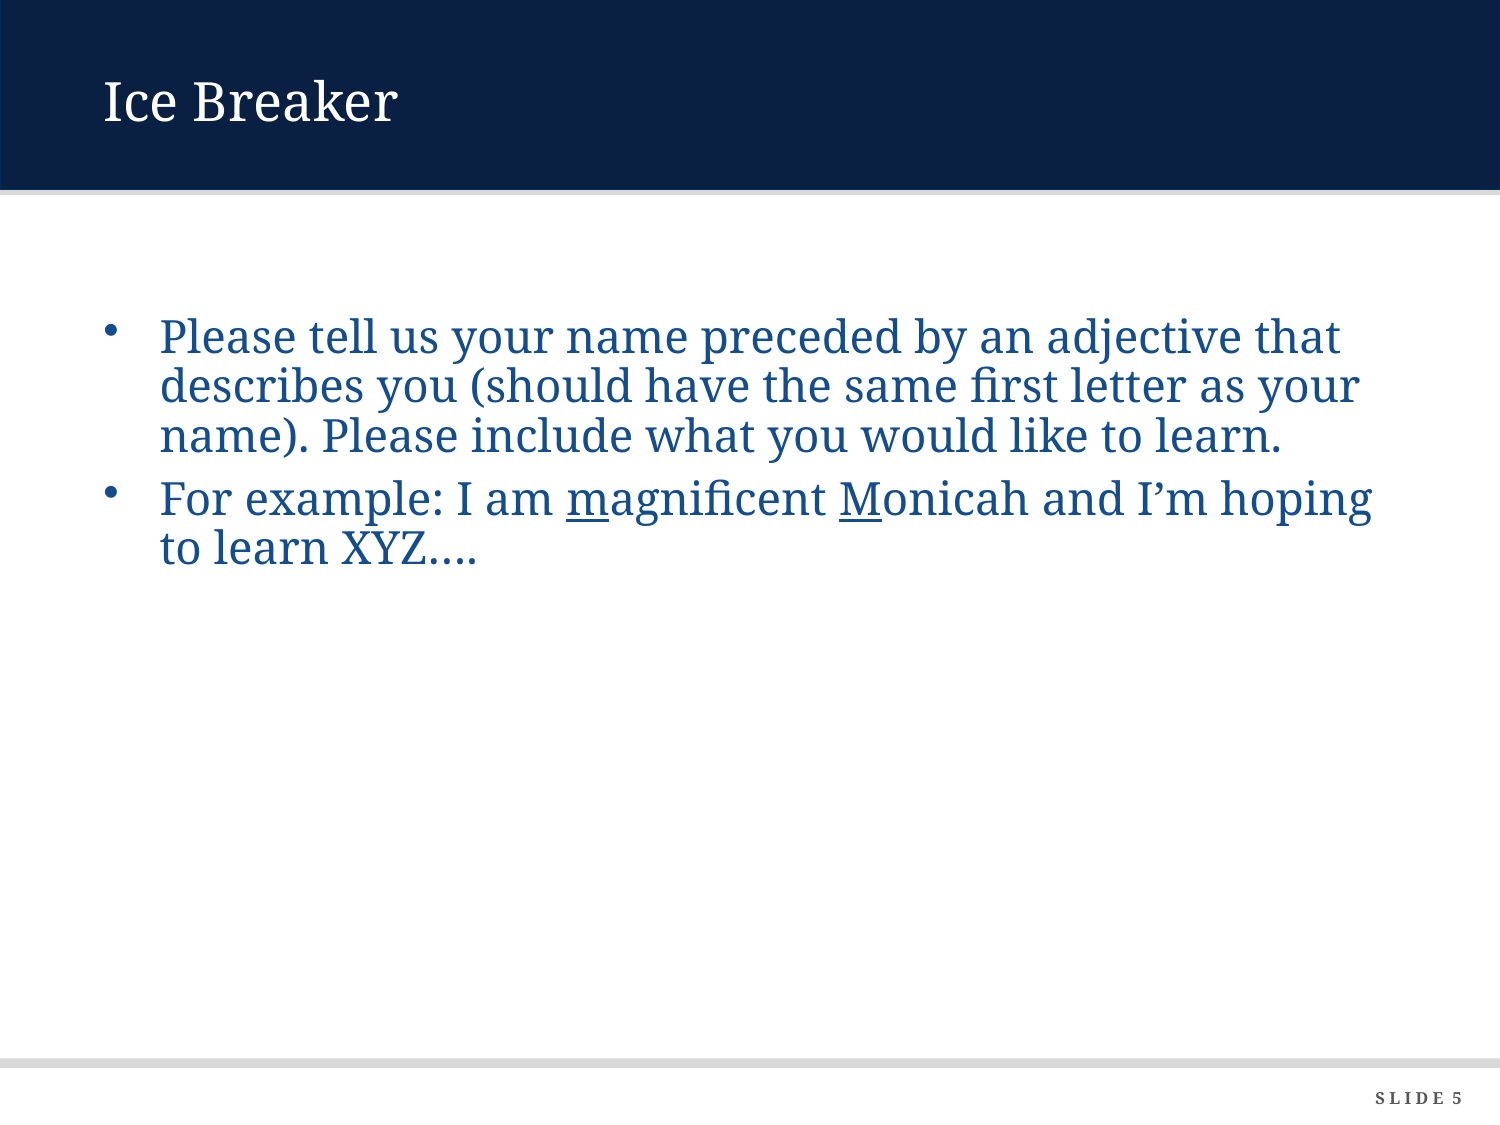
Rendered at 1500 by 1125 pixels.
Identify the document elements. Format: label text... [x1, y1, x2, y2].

title Ice Breaker [88, 24, 1424, 176]
list Please tell us your name preceded by an adjective that describes you (should have the same first letter as your name). Please include what you would like to learn. For example: I am magnificent Monicah and I’m hoping to learn XYZ…. [88, 237, 1422, 1003]
